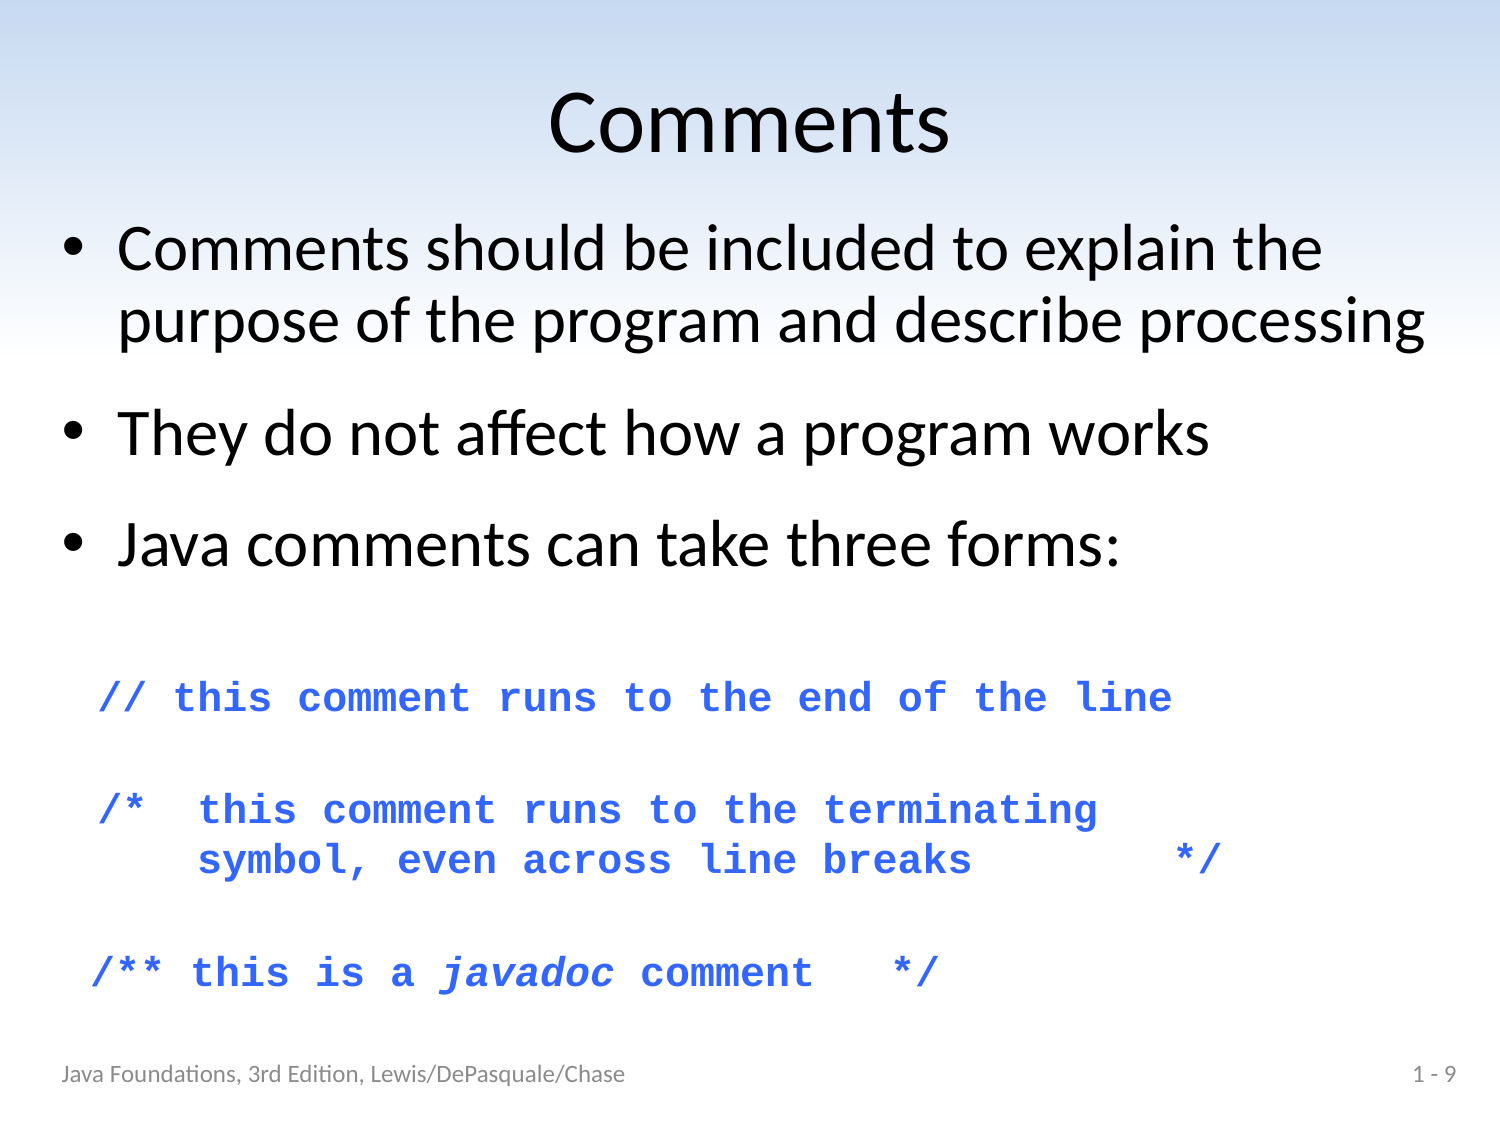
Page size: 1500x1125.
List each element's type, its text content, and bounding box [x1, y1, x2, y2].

slide_number 1 - 9 [1121, 1042, 1472, 1103]
text_box /* this comment runs to the terminating symbol, even across line breaks */ [82, 774, 1238, 890]
footer Java Foundations, 3rd Edition, Lewis/DePasquale/Chase [46, 1042, 1121, 1103]
list Comments should be included to explain the purpose of the program and describe processing They do not affect how a program works Java comments can take three forms: [46, 205, 1473, 706]
text_box // this comment runs to the end of the line [82, 662, 1188, 728]
text_box /** this is a javadoc comment */ [75, 937, 955, 1003]
title Comments [28, 45, 1473, 186]
